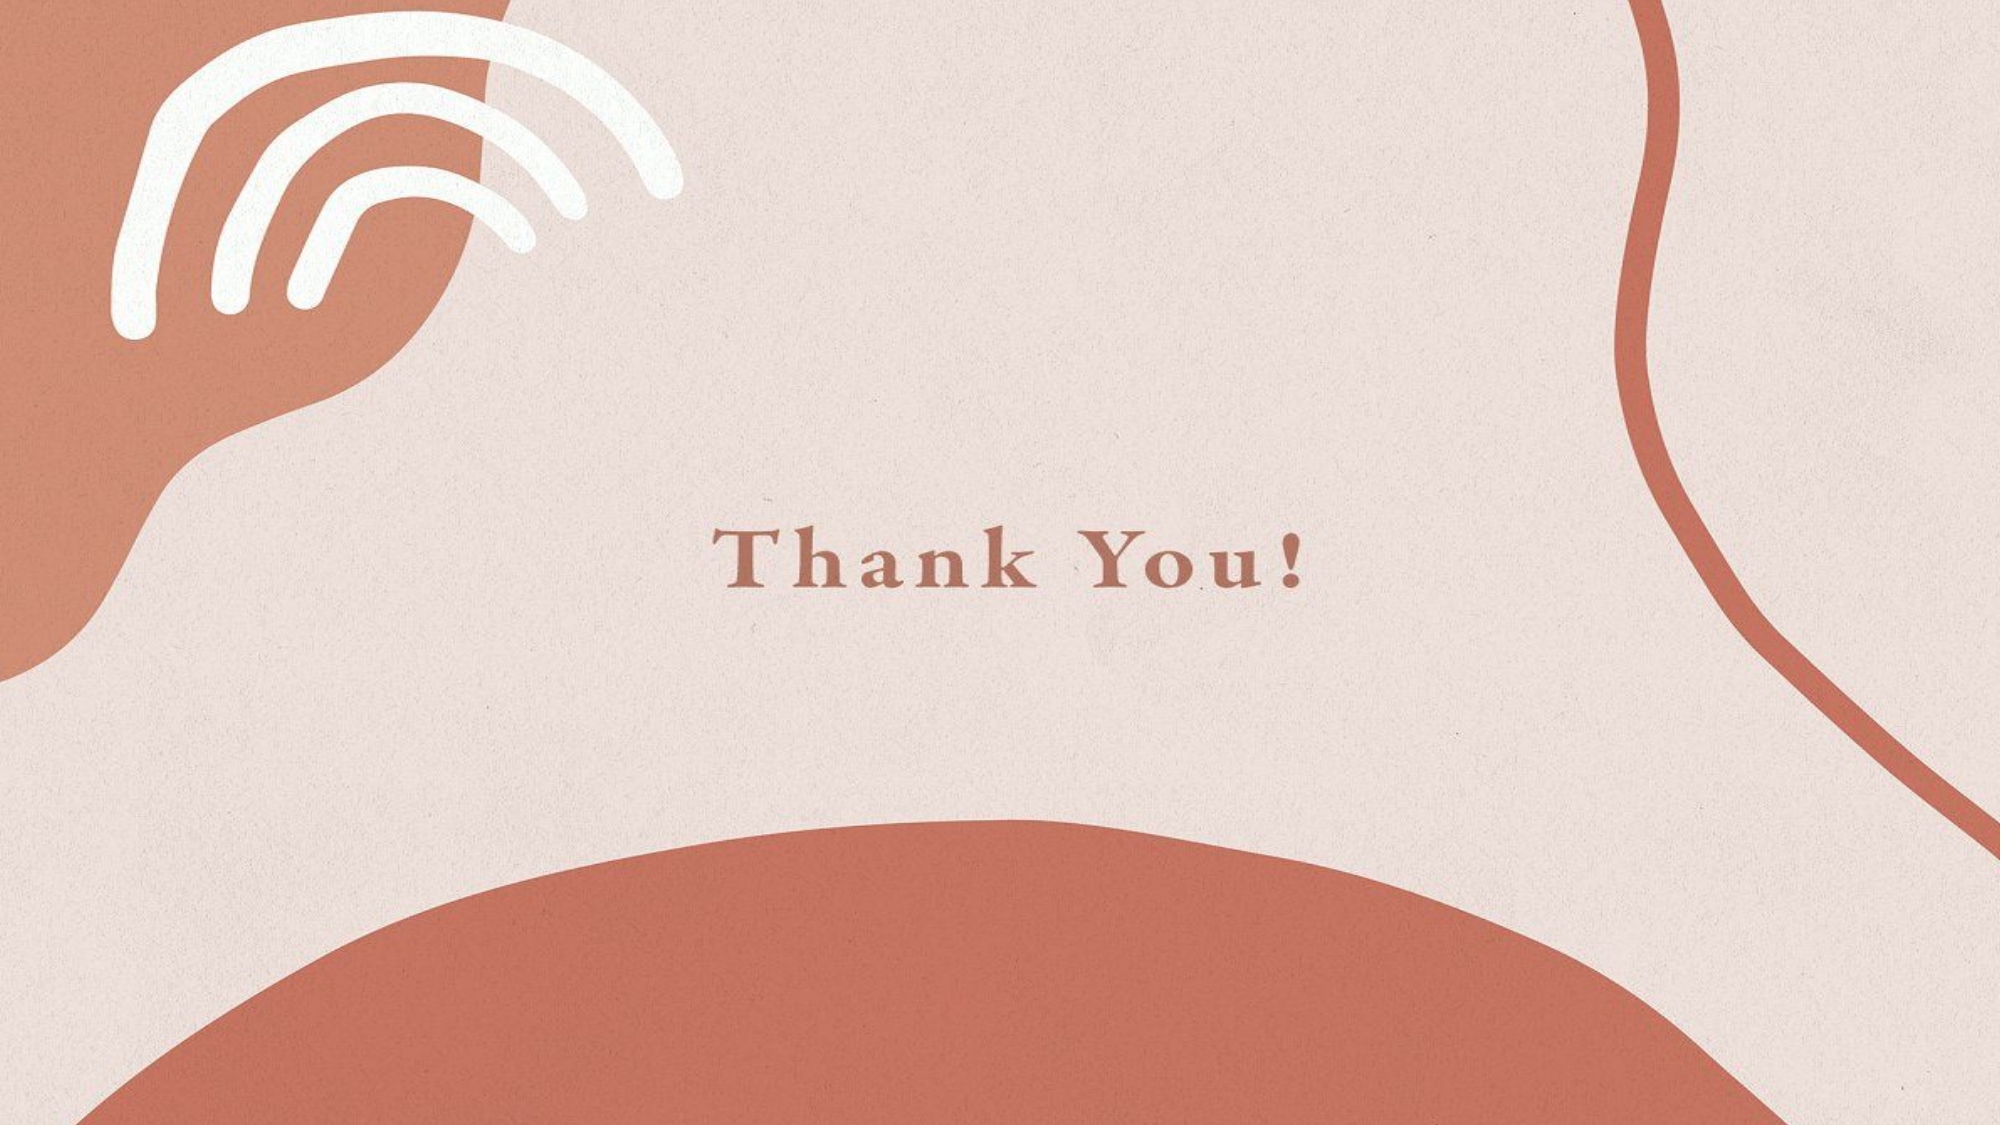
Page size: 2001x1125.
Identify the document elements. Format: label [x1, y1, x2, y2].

list [0, 0, 2000, 1125]
